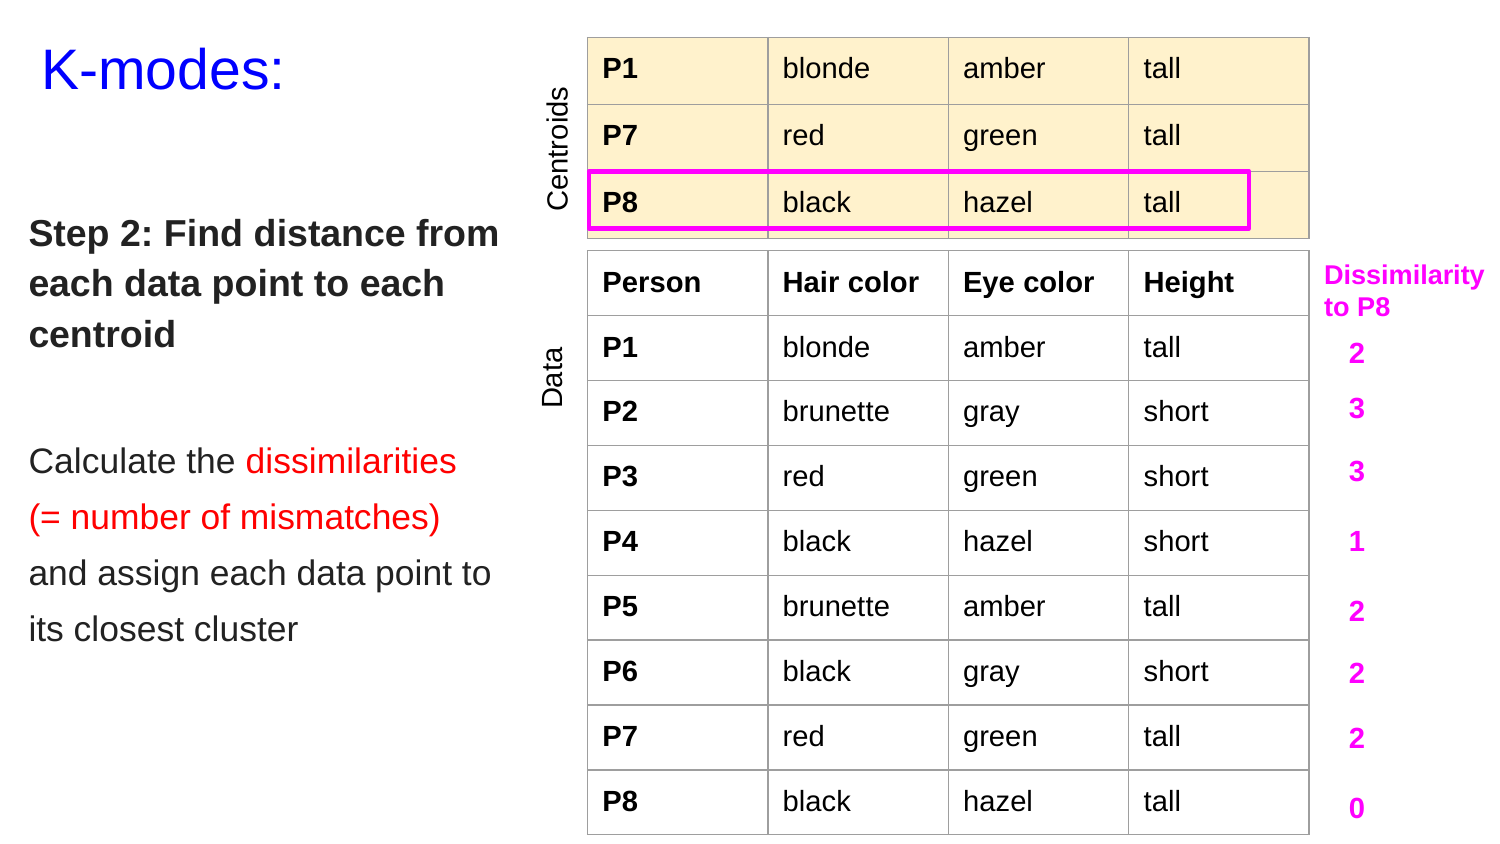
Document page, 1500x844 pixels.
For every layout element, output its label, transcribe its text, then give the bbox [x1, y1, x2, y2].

table_cell P8 [588, 172, 767, 238]
table_cell tall [1129, 316, 1308, 380]
table_cell black [769, 229, 948, 238]
table_cell hazel [949, 511, 1128, 575]
table_cell amber [949, 576, 1128, 639]
title K-modes: [26, 23, 1424, 117]
table_cell hazel [949, 229, 1128, 238]
table_cell short [1129, 641, 1308, 704]
table_cell P7 [588, 105, 767, 171]
table_cell gray [949, 381, 1128, 445]
text_box Dissimilarity to P8 2 3 3 1 2 2 2 0 [1309, 242, 1500, 839]
table_cell blonde [769, 316, 948, 380]
table_cell red [769, 706, 948, 769]
table_cell P6 [588, 641, 767, 704]
table_cell black [769, 641, 948, 704]
table_cell tall [1129, 706, 1308, 769]
table_cell P7 [588, 706, 767, 769]
table_cell P2 [588, 381, 767, 445]
table_cell red [769, 446, 948, 510]
table_cell tall [1129, 576, 1308, 639]
table_header tall [1129, 38, 1308, 104]
table_cell tall [1129, 105, 1308, 171]
text_box Centroids [523, 64, 587, 227]
table_cell green [949, 446, 1128, 510]
table_cell P4 [588, 511, 767, 575]
table_cell amber [949, 316, 1128, 380]
text_box [589, 171, 1249, 229]
table_cell green [949, 706, 1128, 769]
table_cell green [949, 105, 1128, 171]
table_cell brunette [769, 381, 948, 445]
table_header Eye color [949, 251, 1128, 315]
table_header P1 [588, 38, 767, 104]
table_cell red [769, 105, 948, 171]
table_cell P3 [588, 446, 767, 510]
table_cell P1 [588, 316, 767, 380]
table_cell short [1129, 381, 1308, 445]
table_cell black [769, 511, 948, 575]
table_header Hair color [769, 251, 948, 315]
table_cell P5 [588, 576, 767, 639]
table_cell P8 [588, 771, 767, 834]
table_cell tall [1129, 771, 1308, 834]
table_header Height [1129, 251, 1308, 315]
table_cell gray [949, 641, 1128, 704]
table_header blonde [769, 38, 948, 104]
table_cell black [769, 771, 948, 834]
table_cell brunette [769, 576, 948, 639]
list Step 2: Find distance from each data point to each centroid Calculate the dissimilarities (= number of mismatches) and assign each data point to its closest cluster [13, 189, 573, 750]
text_box Data [517, 300, 583, 424]
table_cell tall [1129, 172, 1308, 238]
table_header Person [588, 251, 767, 315]
table_cell short [1129, 446, 1308, 510]
table_header amber [949, 38, 1128, 104]
table_cell hazel [949, 771, 1128, 834]
table_cell short [1129, 511, 1308, 575]
